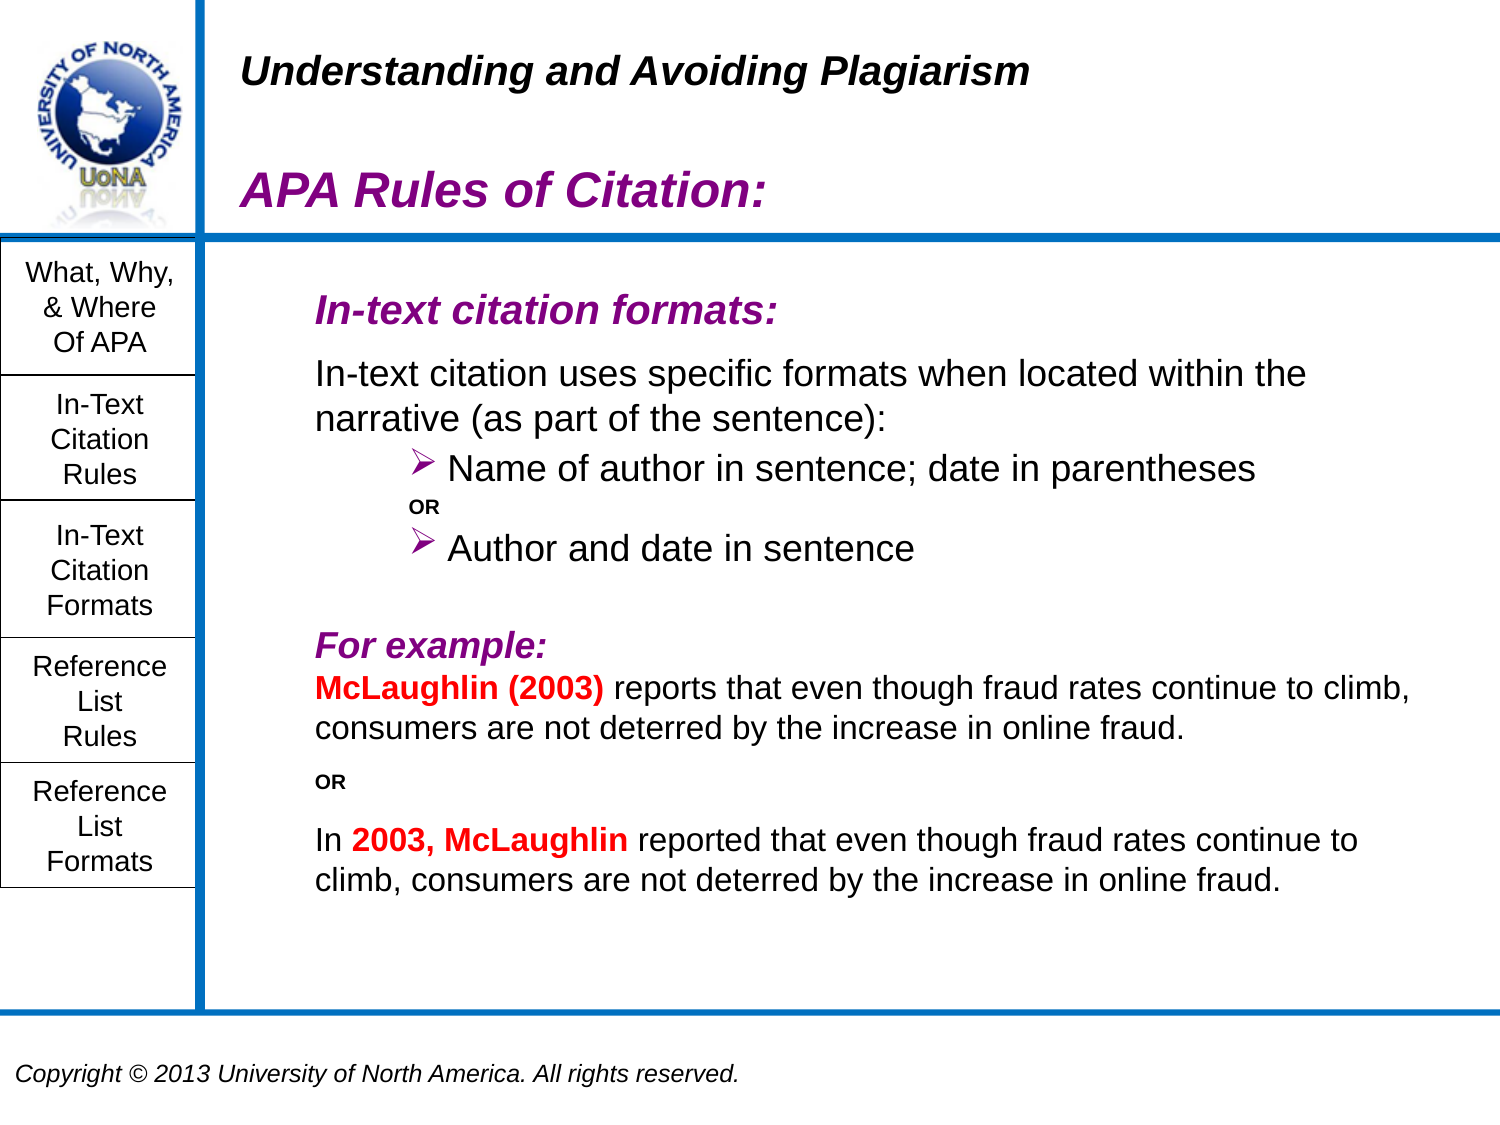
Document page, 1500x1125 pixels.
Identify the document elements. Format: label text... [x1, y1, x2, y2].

text_box In-Text Citation Rules [0, 375, 195, 499]
text_box What, Why, & Where Of APA [0, 237, 195, 375]
text_box Understanding and Avoiding Plagiarism [225, 36, 1150, 101]
text_box In-text citation uses specific formats when located within the narrative (as part of the sentence): Name of author in sentence; date in parentheses OR Author and date in sentence For example: McLaughlin (2003) reports that even though fraud rates continue to climb, consumers are not deterred by the increase in online fraud. OR In 2003, McLaughlin reported that even though fraud rates continue to climb, consumers are not deterred by the increase in online fraud. [300, 341, 1450, 906]
text_box Reference List Formats [0, 763, 195, 888]
text_box Reference List Rules [0, 638, 195, 763]
text_box In-Text Citation Formats [0, 499, 195, 638]
picture [37, 41, 183, 232]
text_box In-text citation formats: [300, 275, 1225, 340]
text_box APA Rules of Citation: [225, 149, 850, 225]
